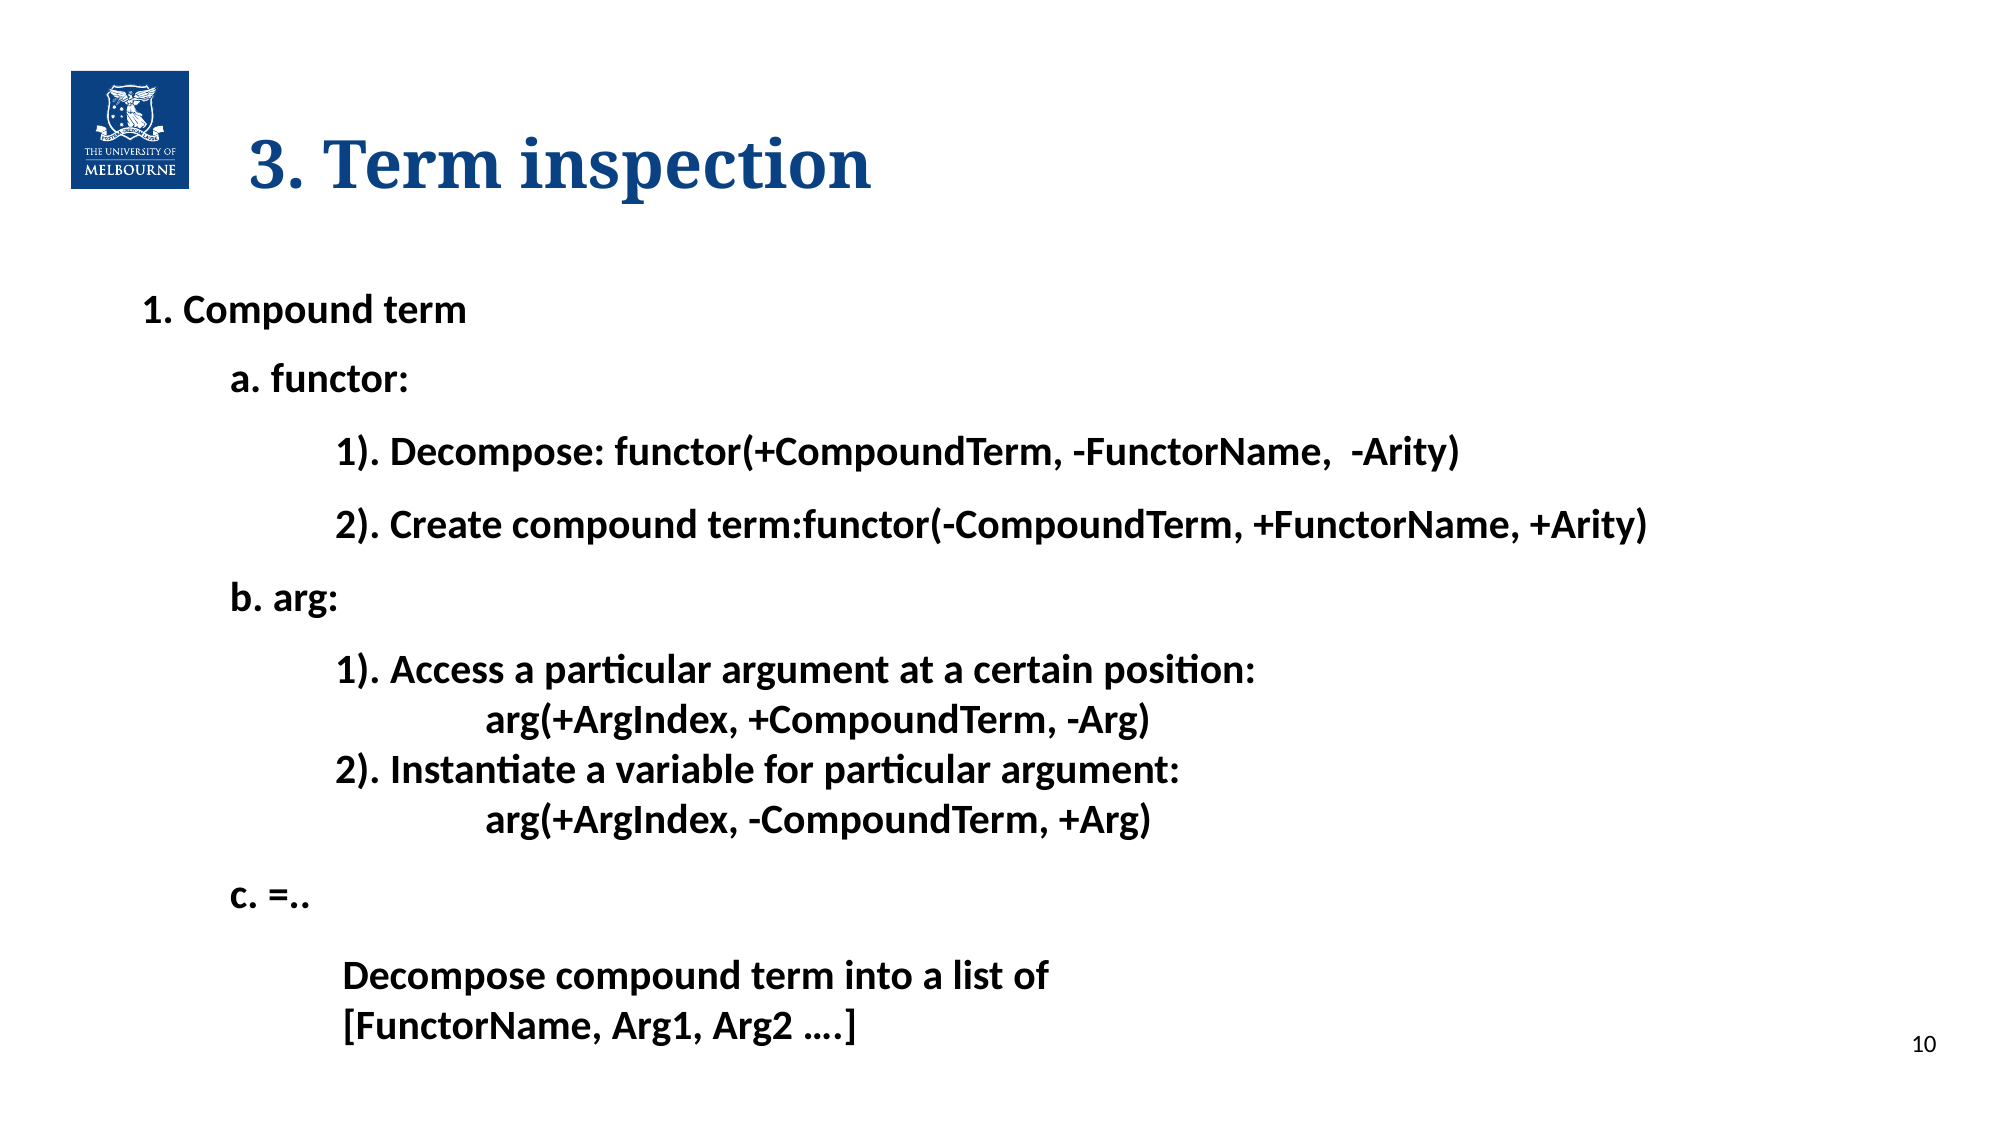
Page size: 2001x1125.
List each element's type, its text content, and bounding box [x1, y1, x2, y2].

text_box a. functor: [140, 343, 1079, 409]
text_box c. =.. [140, 859, 1079, 925]
text_box 2). Create compound term:functor(-CompoundTerm, +FunctorName, +Arity) [245, 489, 1848, 555]
text_box Decompose compound term into a list of [FunctorName, Arg1, Arg2 ….] [252, 940, 1554, 1056]
slide_number 10 [1797, 1012, 1937, 1073]
text_box b. arg: [140, 562, 1079, 627]
text_box 1). Access a particular argument at a certain position: arg(+ArgIndex, +CompoundTerm, -Arg) 2). Instantiate a variable for particular argument: arg(+ArgIndex, -CompoundTerm, +Arg) [245, 634, 1546, 850]
text_box 1. Compound term [51, 274, 991, 339]
title 3. Term inspection [234, 64, 1924, 211]
text_box 1). Decompose: functor(+CompoundTerm, -FunctorName, -Arity) [245, 416, 1546, 482]
